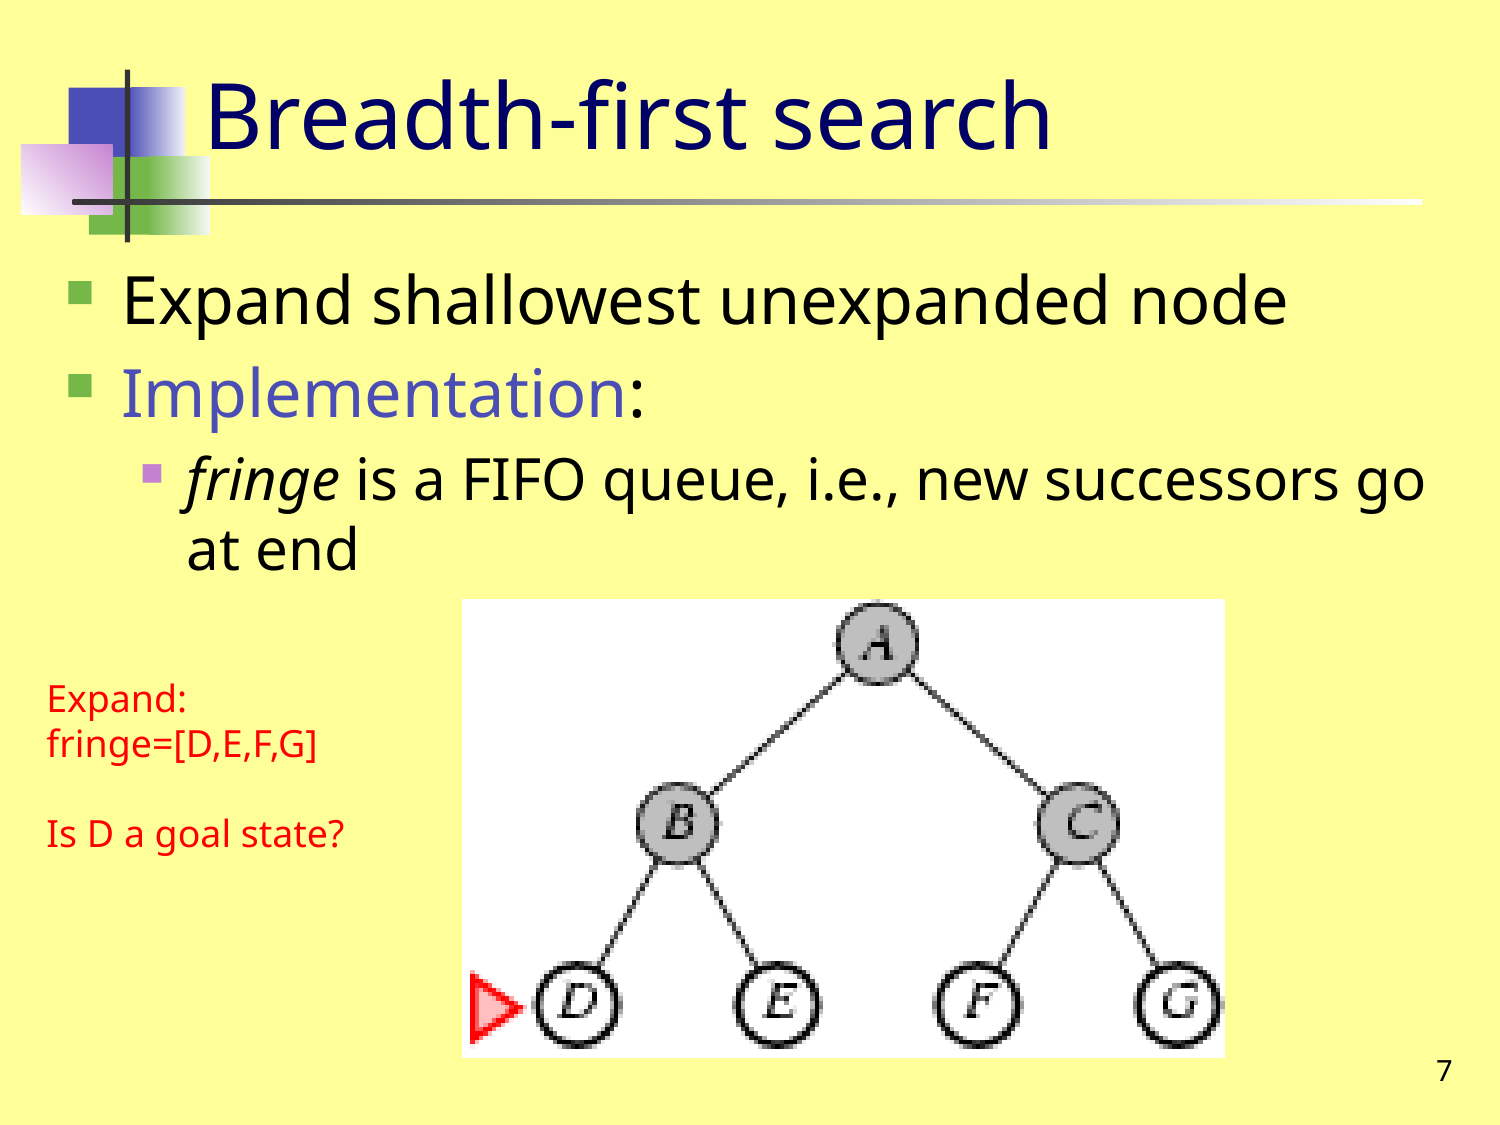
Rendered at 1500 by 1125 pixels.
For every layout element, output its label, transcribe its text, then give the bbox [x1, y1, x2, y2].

title Breadth-first search [188, 35, 1468, 175]
list Expand shallowest unexpanded node Implementation: fringe is a FIFO queue, i.e., new successors go at end [50, 249, 1469, 1006]
slide_number 7 [1154, 1023, 1468, 1100]
text_box Expand: fringe=[D,E,F,G] Is D a goal state? [31, 667, 360, 863]
picture [462, 599, 1226, 1058]
